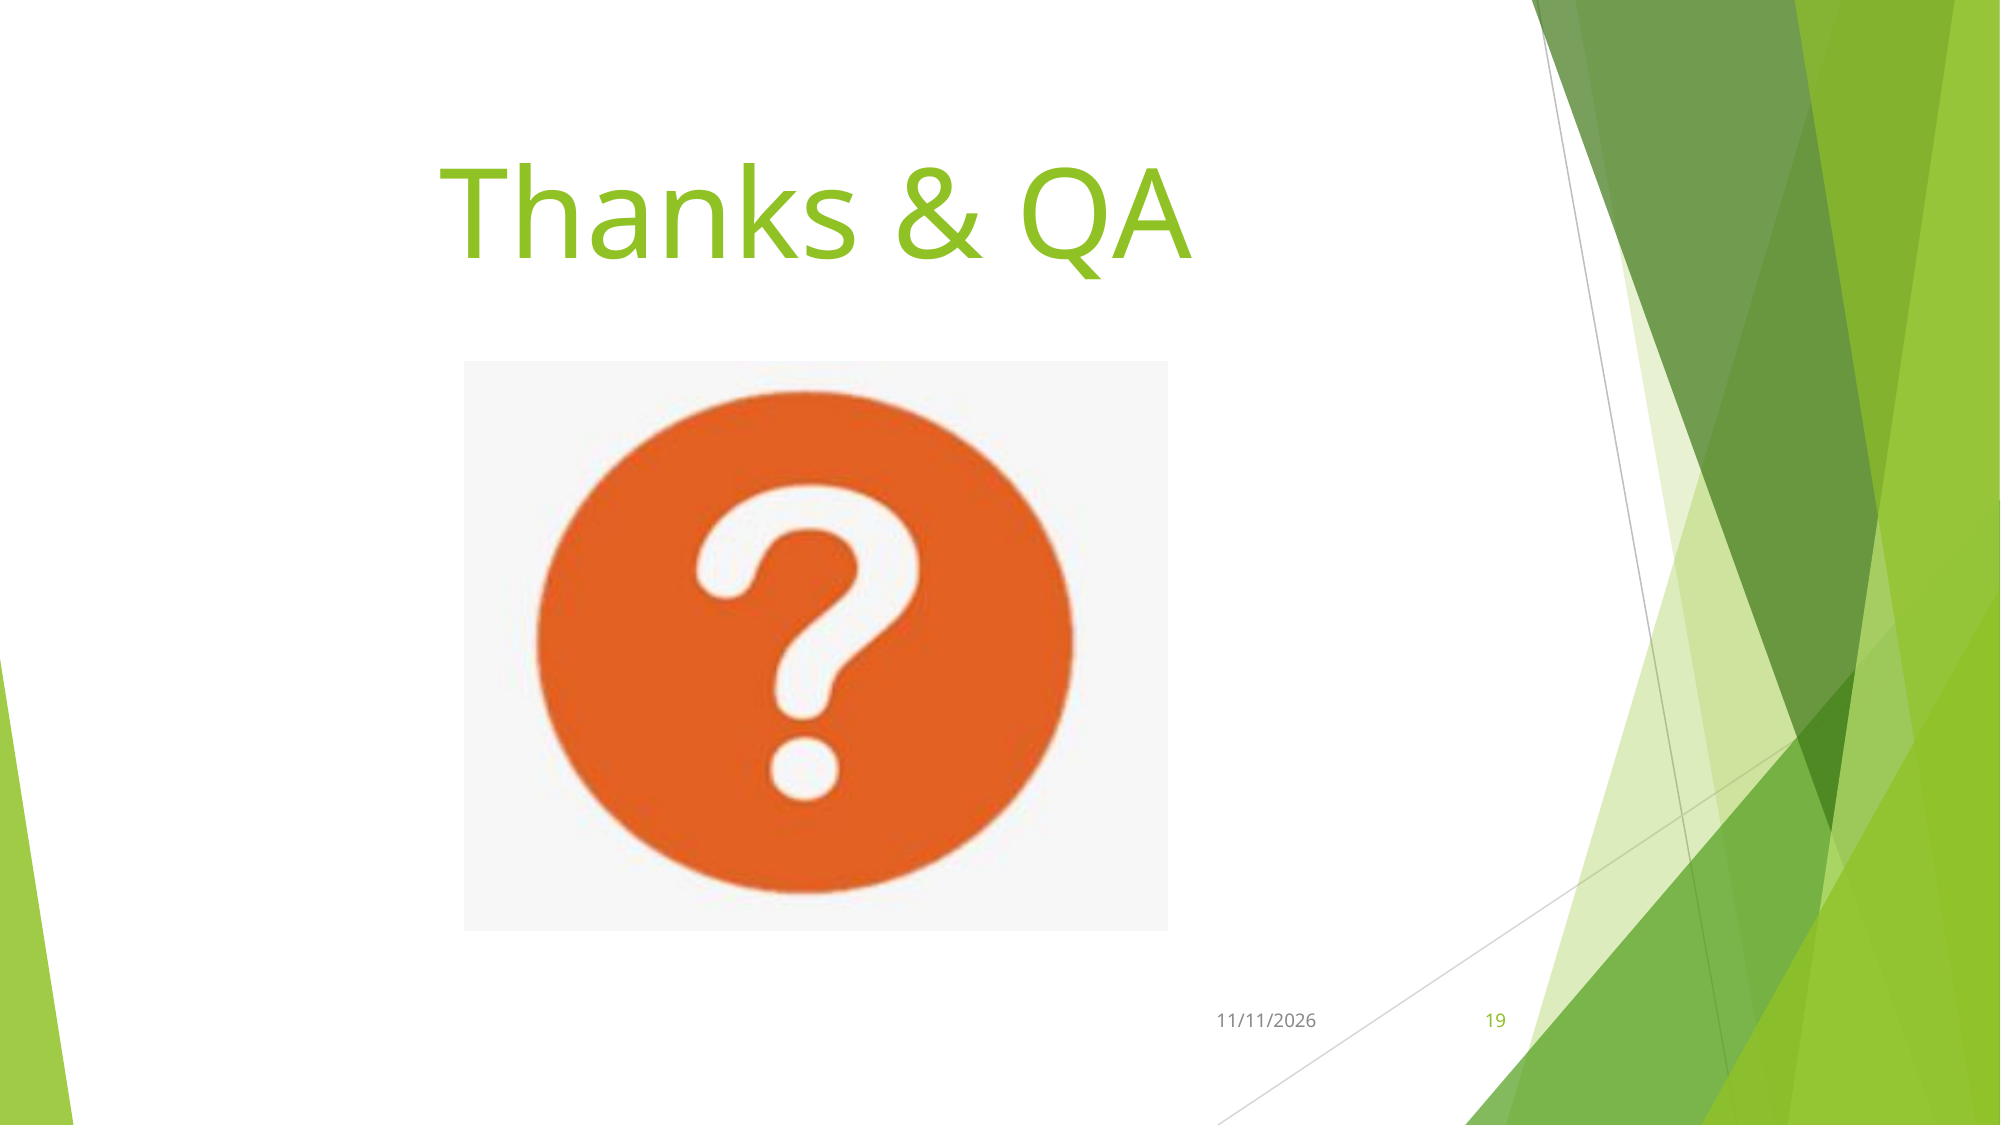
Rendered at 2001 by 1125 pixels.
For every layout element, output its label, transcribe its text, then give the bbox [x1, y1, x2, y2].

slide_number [1181, 991, 1332, 1051]
slide_number 19 [1409, 991, 1522, 1051]
title Thanks & QA [111, 99, 1522, 317]
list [463, 360, 1168, 931]
